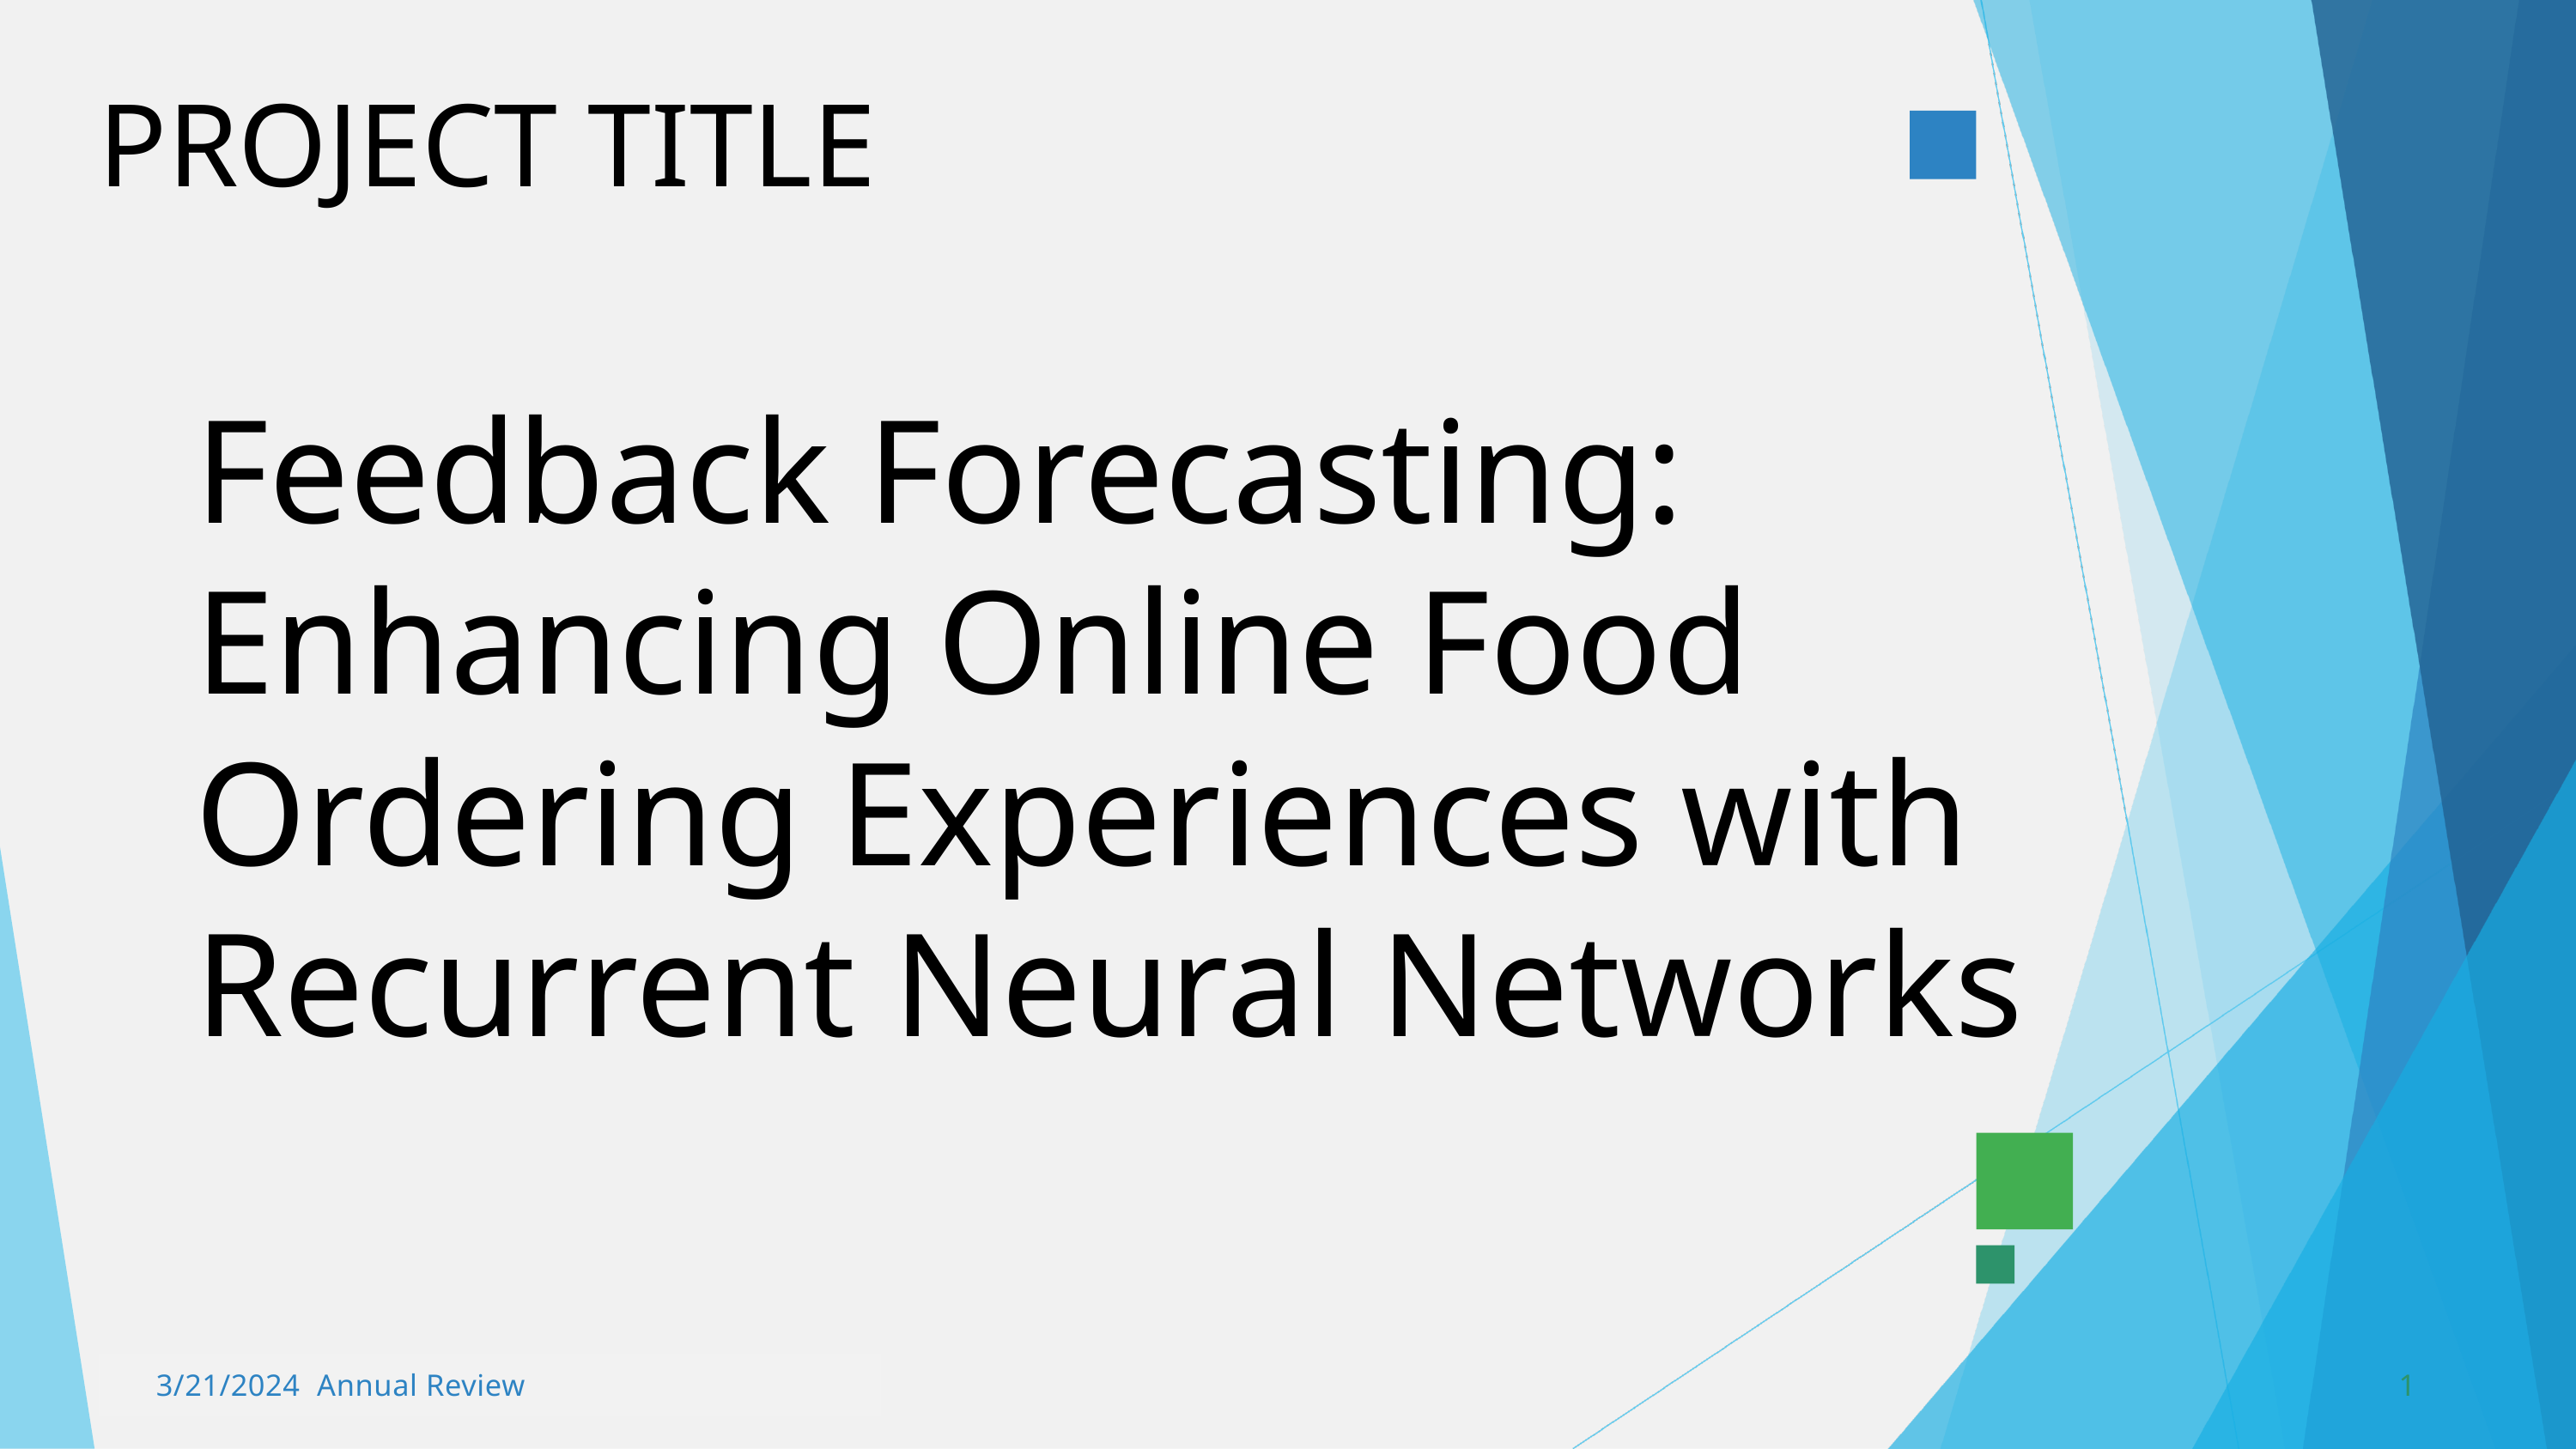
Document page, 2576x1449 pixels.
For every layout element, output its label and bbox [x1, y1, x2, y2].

text_box [1976, 1132, 2074, 1230]
text_box [0, 0, 2576, 1449]
text_box [1976, 1245, 2015, 1284]
text_box [1909, 110, 1977, 179]
text_box [0, 846, 95, 1449]
